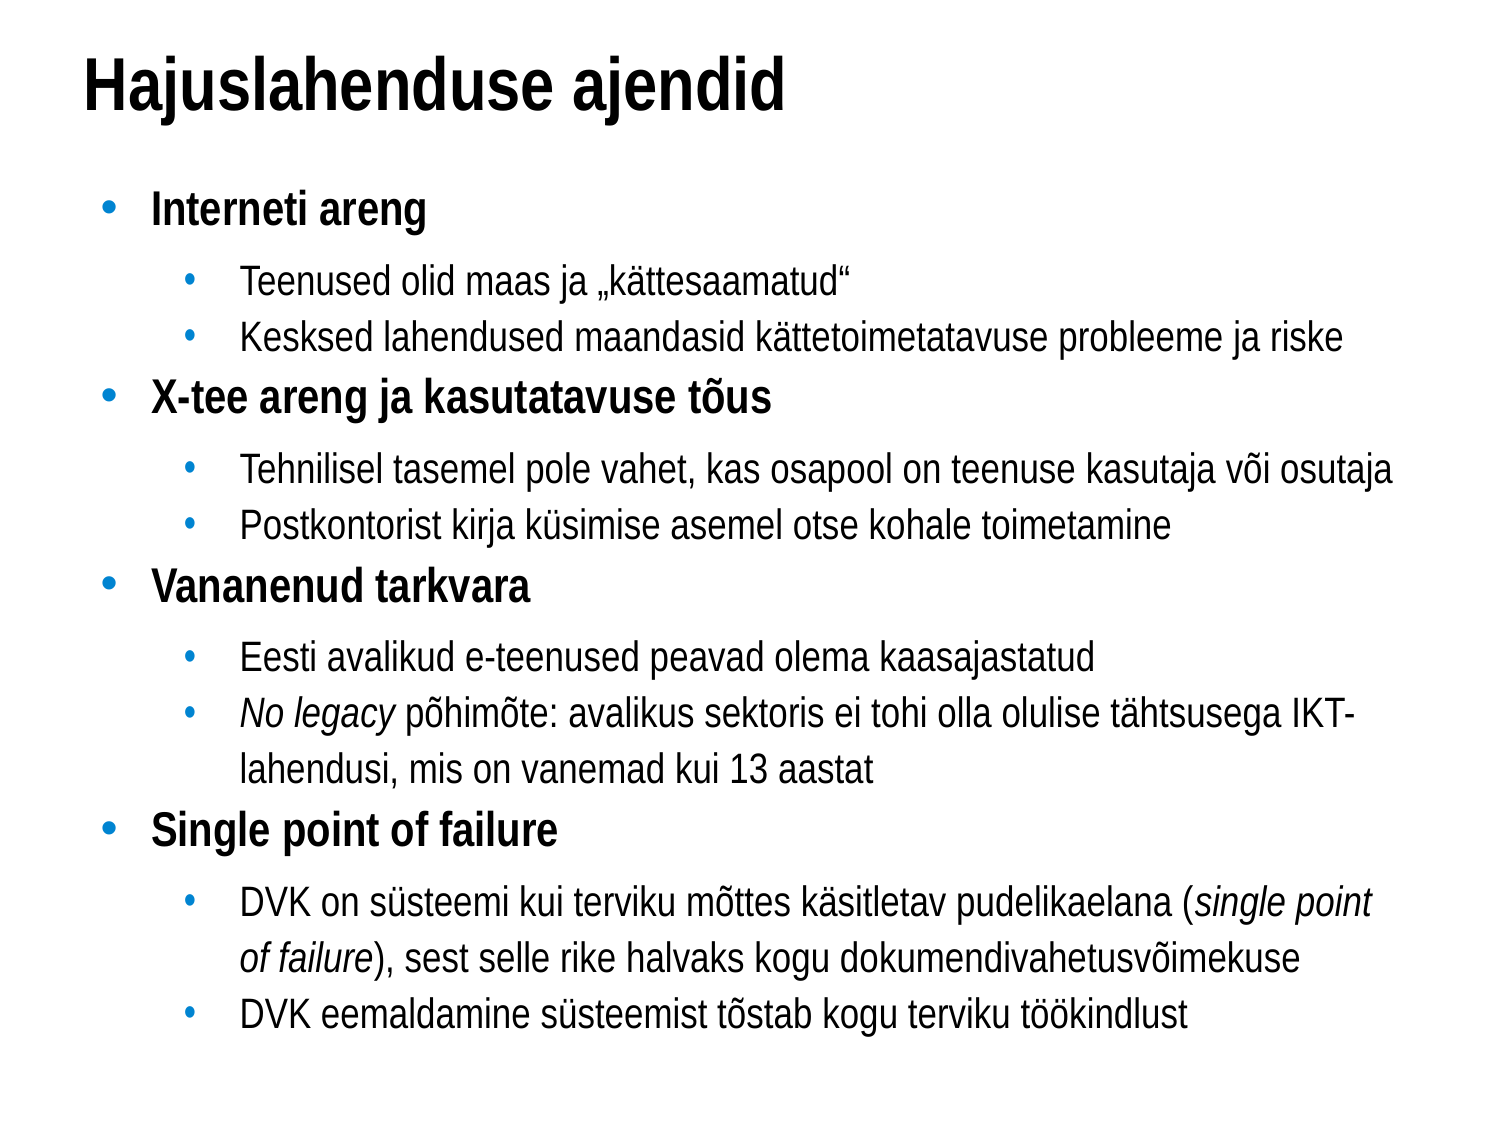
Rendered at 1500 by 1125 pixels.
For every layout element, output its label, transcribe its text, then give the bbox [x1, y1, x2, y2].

list Interneti areng Teenused olid maas ja „kättesaamatud“ Kesksed lahendused maandasid kättetoimetatavuse probleeme ja riske X-tee areng ja kasutatavuse tõus Tehnilisel tasemel pole vahet, kas osapool on teenuse kasutaja või osutaja Postkontorist kirja küsimise asemel otse kohale toimetamine Vananenud tarkvara Eesti avalikud e-teenused peavad olema kaasajastatud No legacy põhimõte: avalikus sektoris ei tohi olla olulise tähtsusega IKT-lahendusi, mis on vanemad kui 13 aastat Single point of failure DVK on süsteemi kui terviku mõttes käsitletav pudelikaelana (single point of failure), sest selle rike halvaks kogu dokumendivahetusvõimekuse DVK eemaldamine süsteemist tõstab kogu terviku töökindlust [83, 171, 1404, 1109]
title Hajuslahenduse ajendid [83, 38, 1404, 171]
